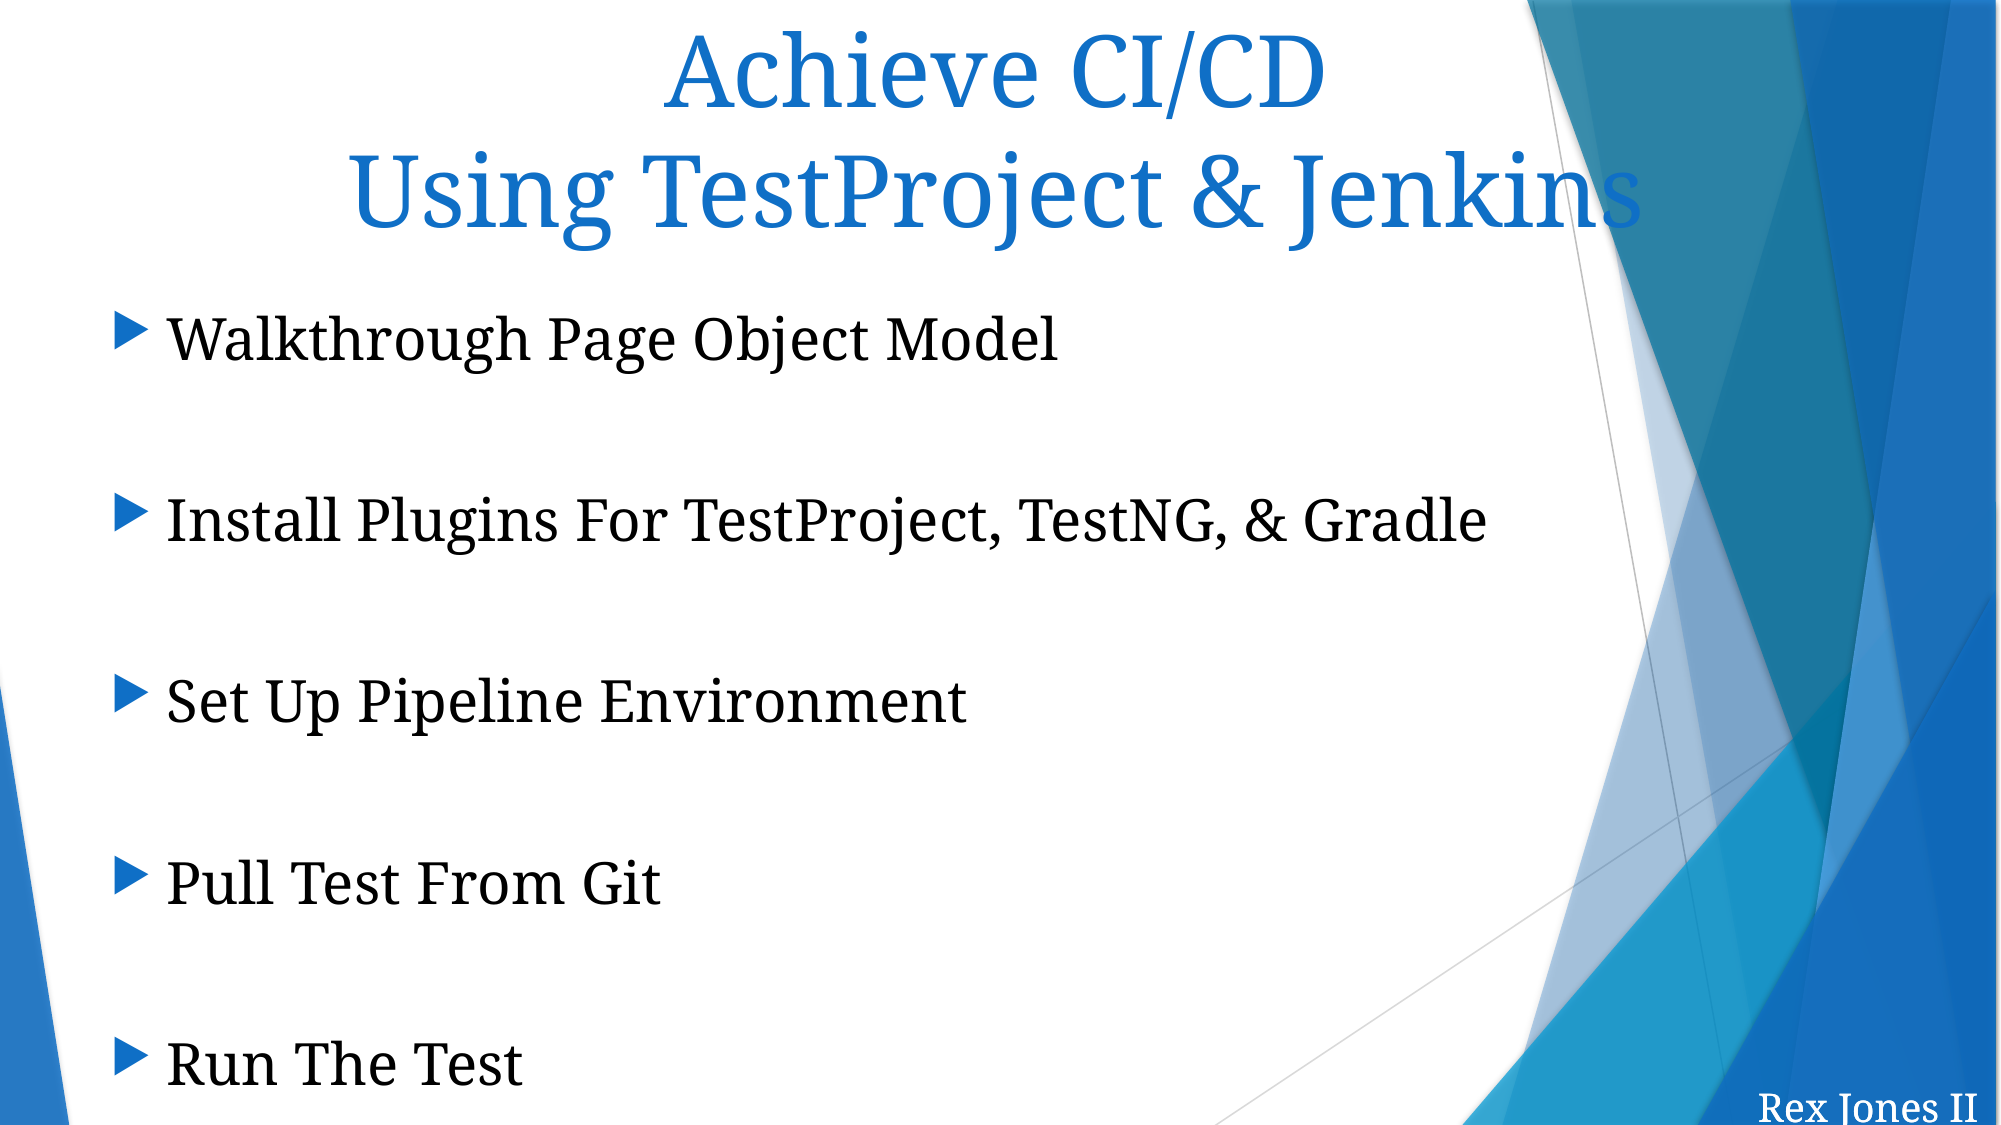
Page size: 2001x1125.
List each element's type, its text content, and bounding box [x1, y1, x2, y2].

text_box Rex Jones II [1742, 1075, 1994, 1125]
list Walkthrough Page Object Model Install Plugins For TestProject, TestNG, & Gradle Set Up Pipeline Environment Pull Test From Git Run The Test [95, 294, 1506, 1107]
text_box Achieve CI/CD Using TestProject & Jenkins [0, 0, 1994, 261]
